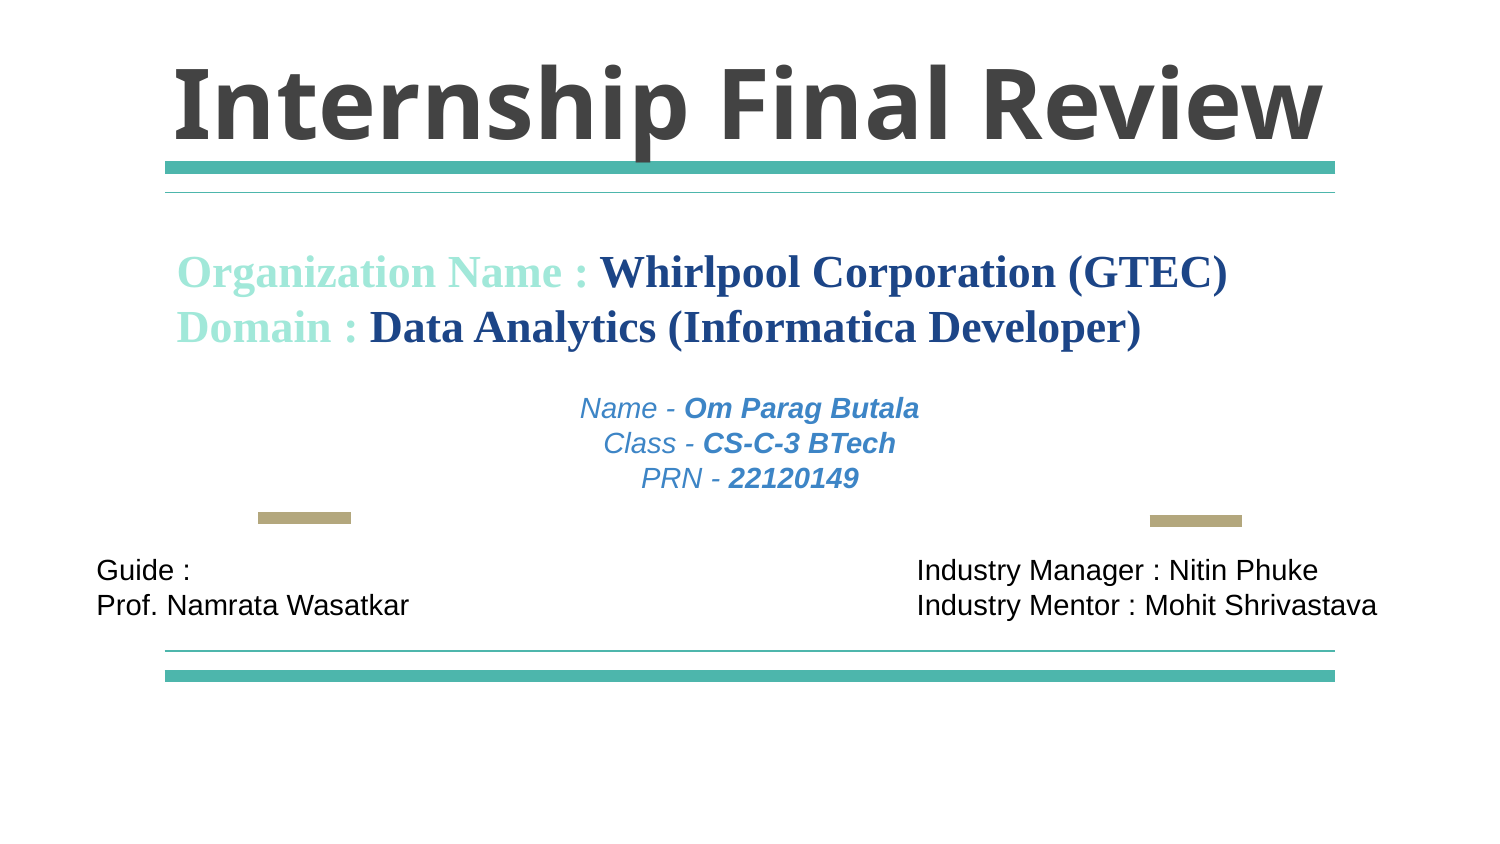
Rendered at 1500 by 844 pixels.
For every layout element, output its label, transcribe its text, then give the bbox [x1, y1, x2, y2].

title Internship Final Review [51, 12, 1449, 175]
text_box Name - Om Parag Butala Class - CS-C-3 BTech PRN - 22120149 [0, 373, 1500, 537]
subtitle Organization Name : Whirlpool Corporation (GTEC) Domain : Data Analytics (Informatica Developer) [161, 227, 1419, 373]
text_box Industry Manager : Nitin Phuke Industry Mentor : Mohit Shrivastava [901, 536, 1419, 699]
text_box Guide : Prof. Namrata Wasatkar [81, 536, 472, 704]
